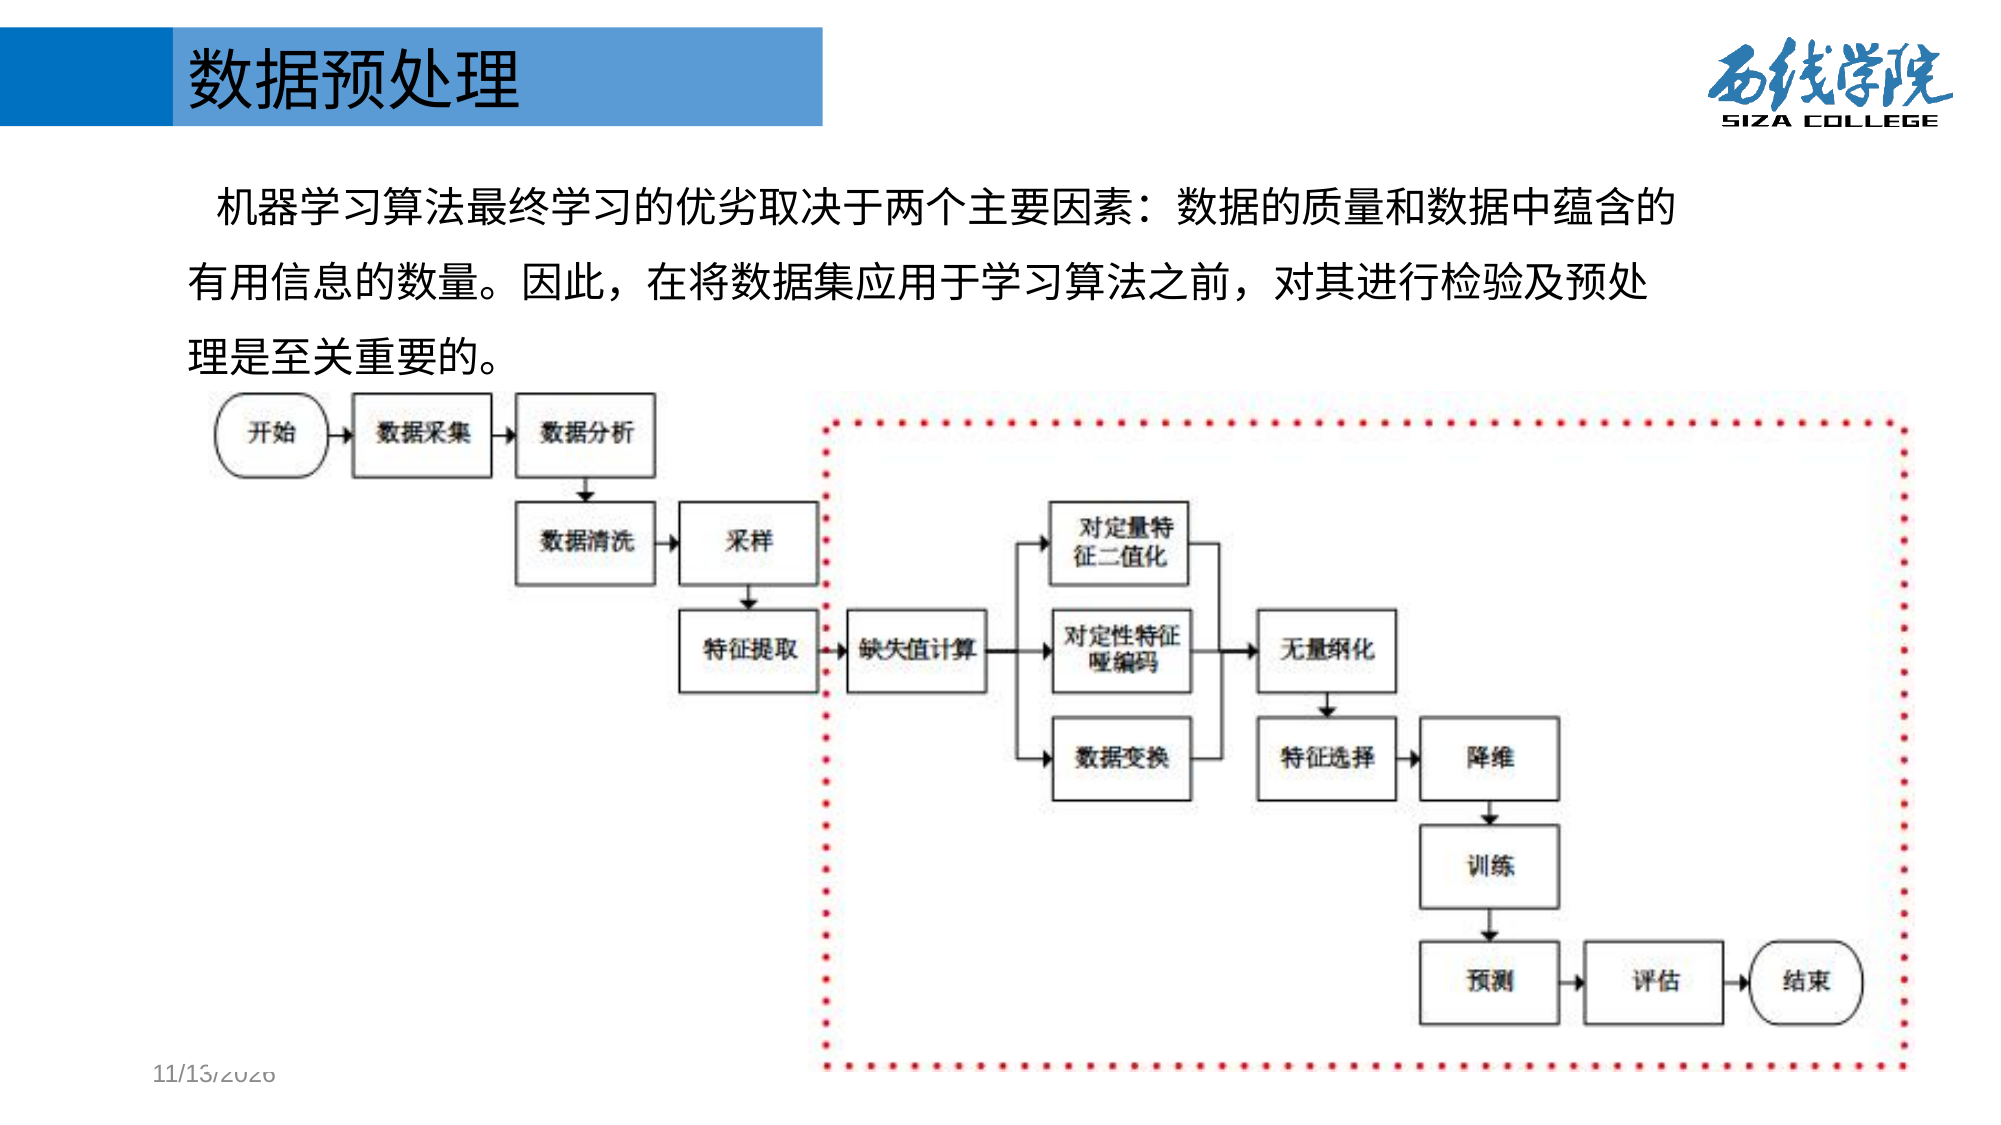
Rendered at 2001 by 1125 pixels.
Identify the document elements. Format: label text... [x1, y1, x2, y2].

picture [208, 391, 1915, 1072]
text_box 机器学习算法最终学习的优劣取决于两个主要因素：数据的质量和数据中蕴含的有用信息的数量。因此，在将数据集应用于学习算法之前，对其进行检验及预处理是至关重要的。 [172, 148, 1698, 389]
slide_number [137, 1042, 588, 1103]
text_box 数据预处理 [172, 30, 918, 126]
picture [1708, 37, 1953, 127]
